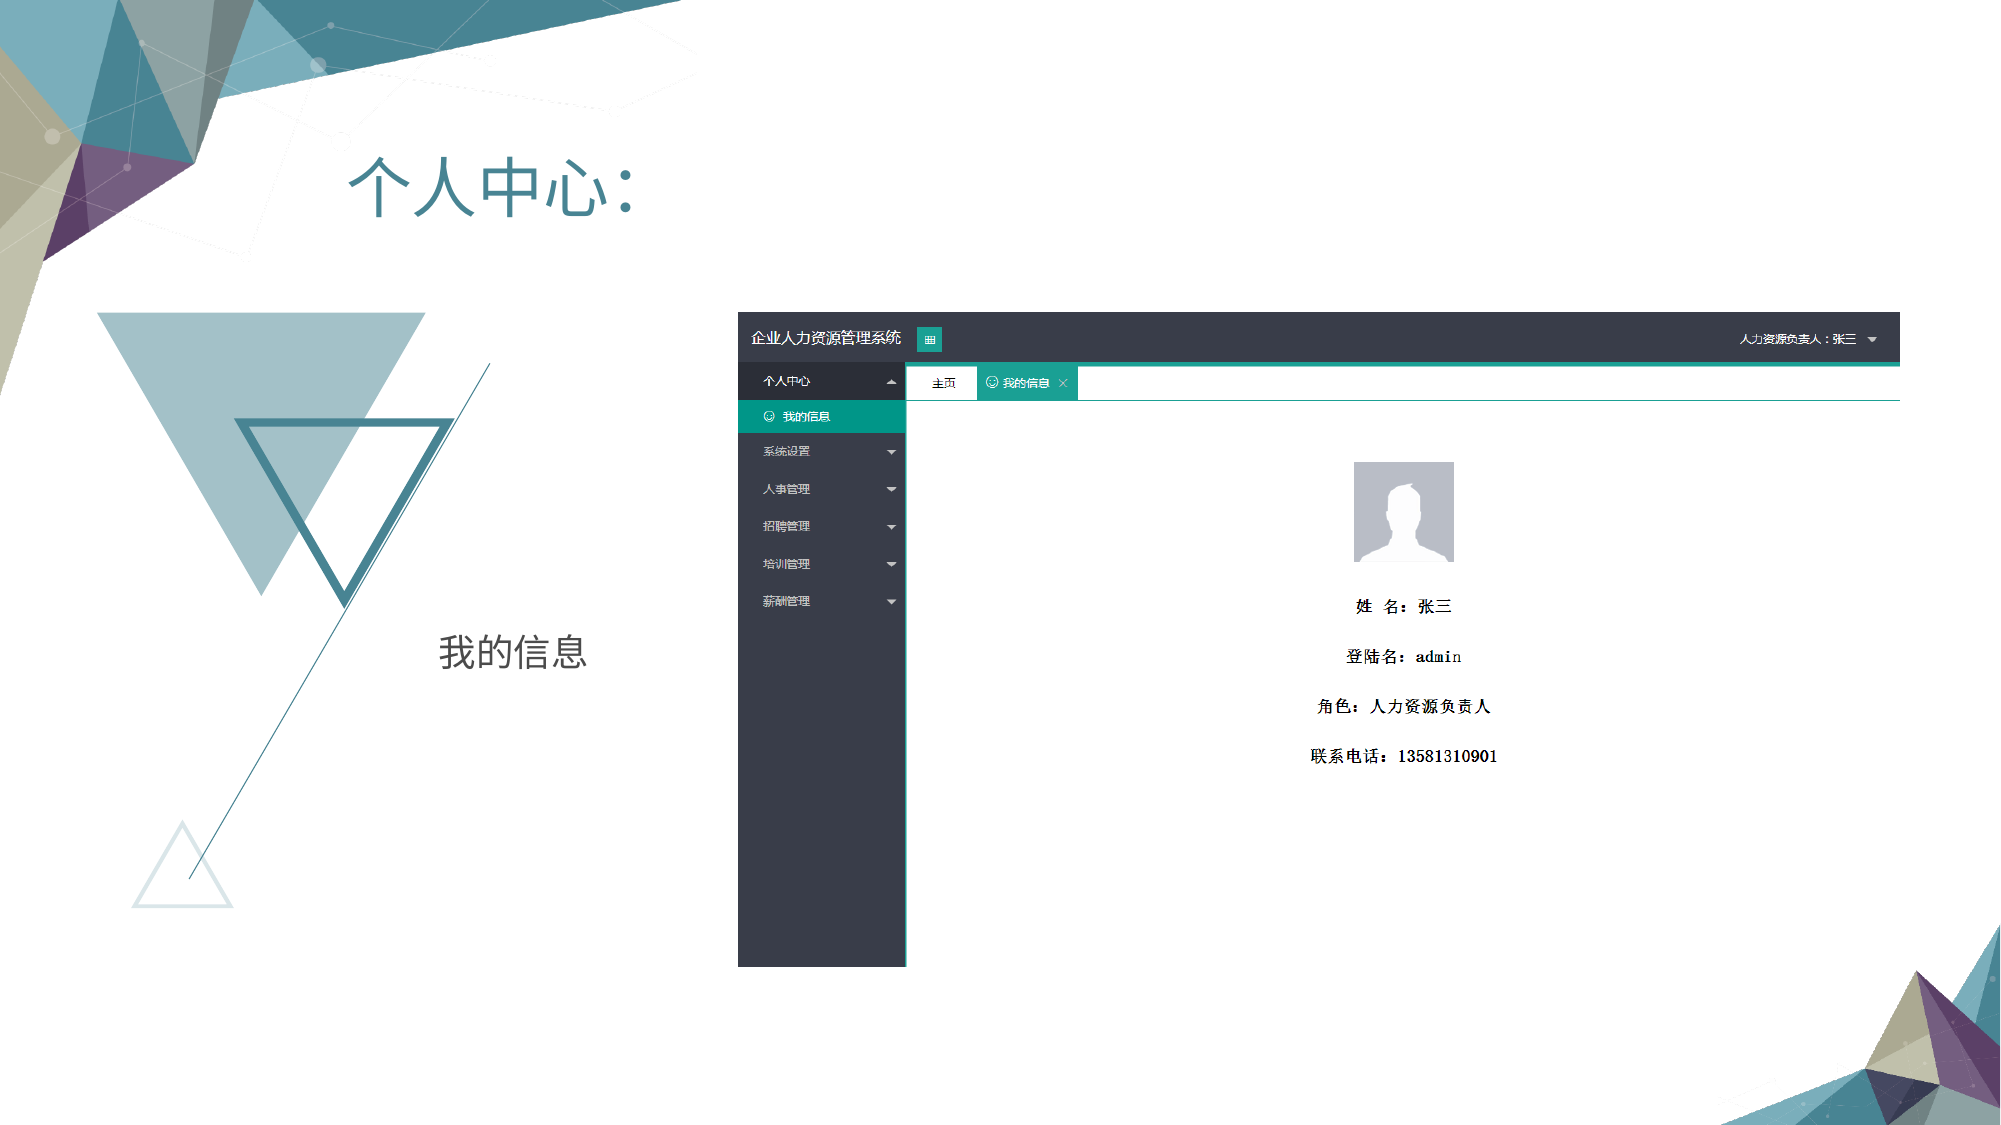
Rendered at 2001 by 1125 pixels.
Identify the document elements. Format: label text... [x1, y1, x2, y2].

text_box 我的信息 [490, 490, 649, 789]
text_box [95, 311, 428, 474]
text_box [189, 363, 490, 880]
picture [0, 0, 697, 404]
picture [738, 312, 2001, 1125]
text_box 个人中心： [331, 127, 669, 256]
text_box [129, 817, 236, 910]
